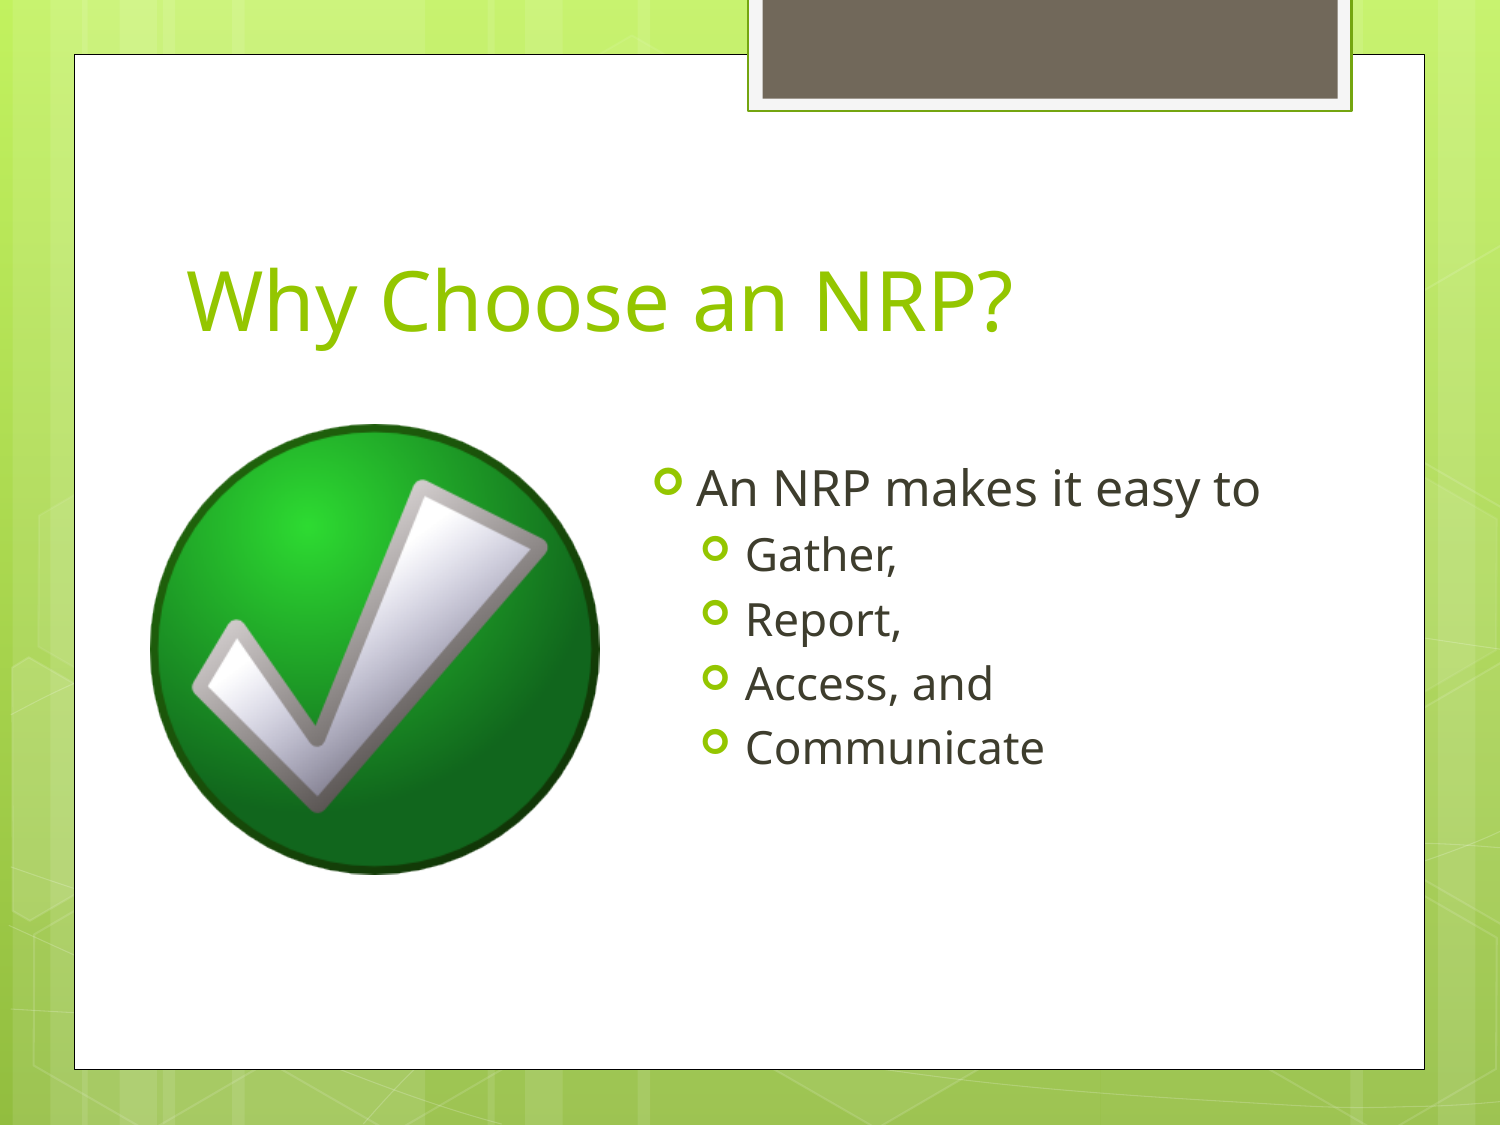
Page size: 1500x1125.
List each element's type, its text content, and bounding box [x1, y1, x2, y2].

title Why Choose an NRP? [171, 168, 1324, 357]
picture [149, 424, 601, 876]
list An NRP makes it easy to Gather, Report, Access, and Communicate [624, 449, 1367, 1025]
